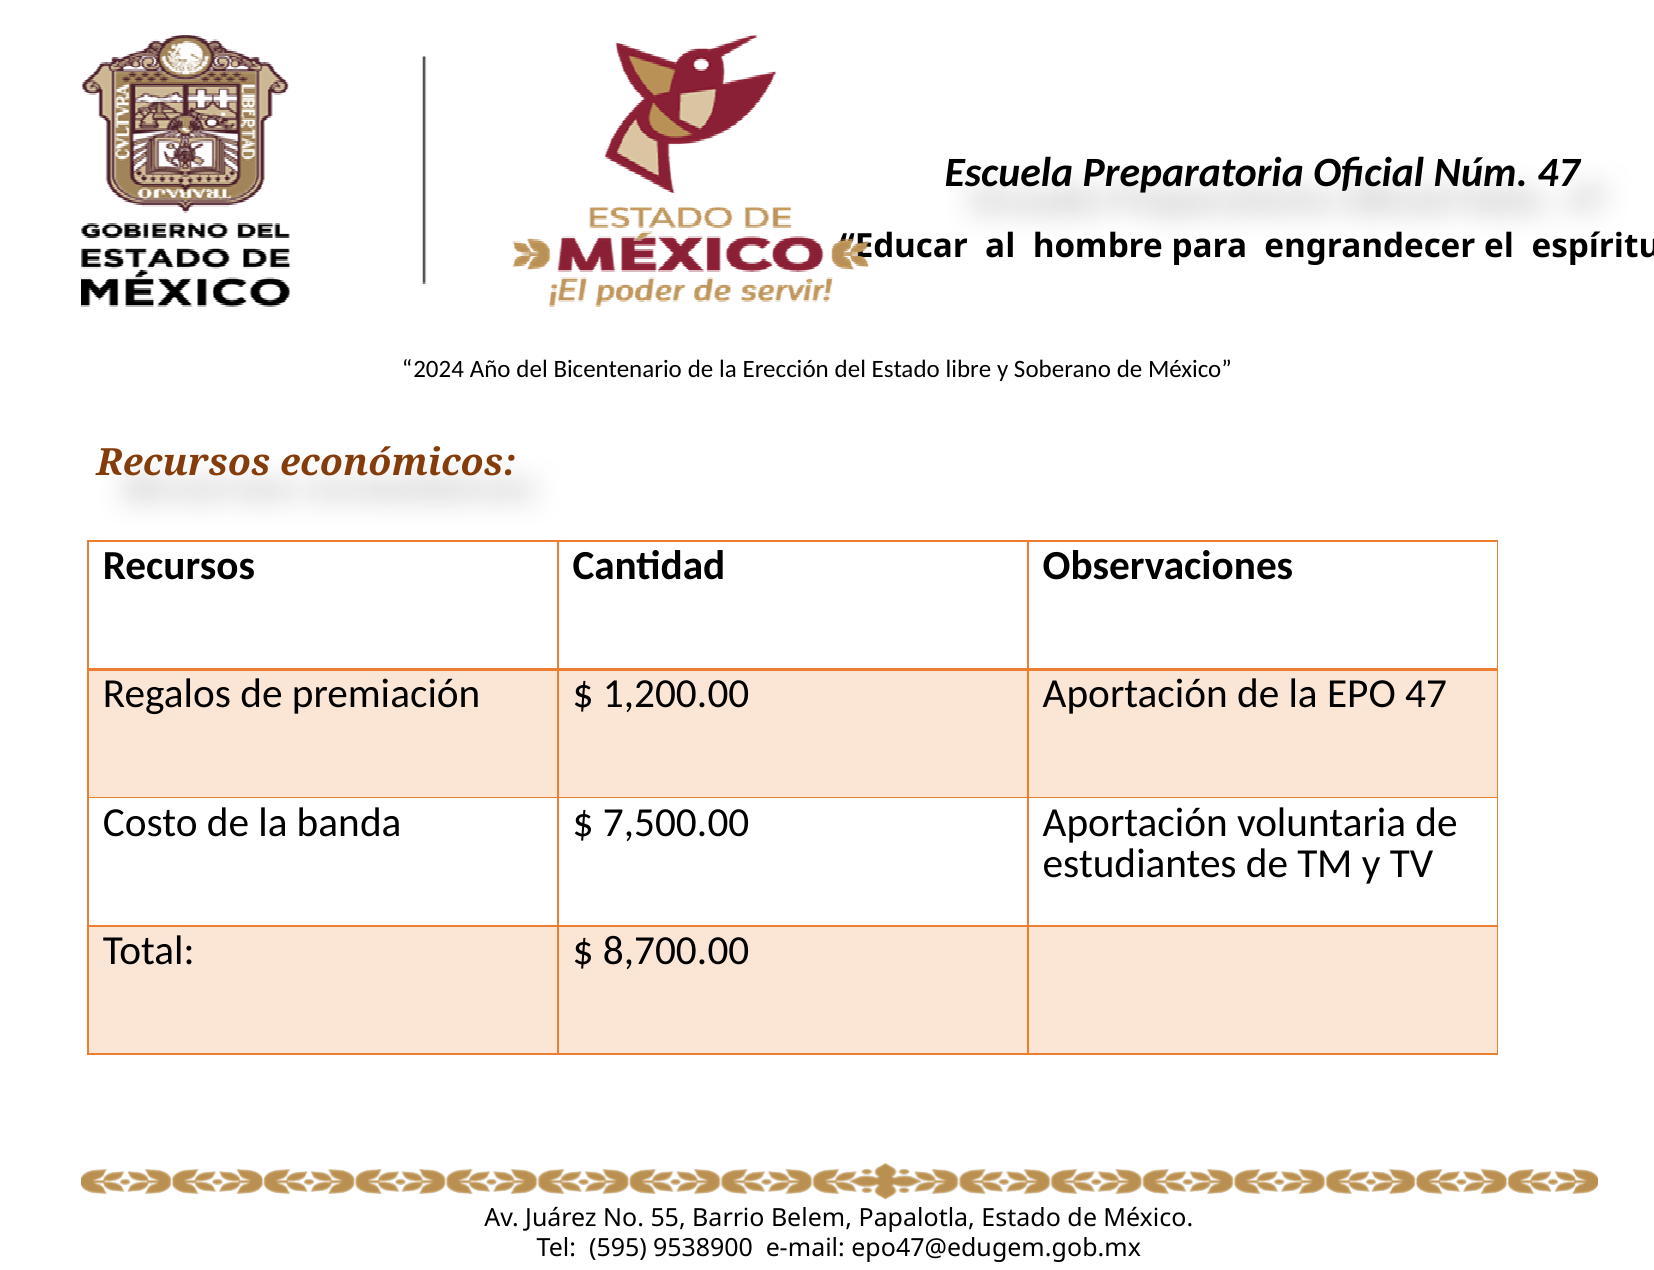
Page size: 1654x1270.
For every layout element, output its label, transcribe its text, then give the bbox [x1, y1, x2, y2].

text_box “2024 Año del Bicentenario de la Erección del Estado libre y Soberano de México” [156, 344, 1498, 391]
table_cell Costo de la banda [89, 798, 557, 925]
table_cell Aportación voluntaria de estudiantes de TM y TV [1029, 798, 1497, 925]
table_cell Regalos de premiación [89, 671, 557, 797]
text_box “Educar al hombre para engrandecer el espíritu” [869, 248, 1654, 273]
text_box Av. Juárez No. 55, Barrio Belem, Papalotla, Estado de México. Tel: (595) 9538900 e-mail: epo47@edugem.gob.mx [1, 1193, 1654, 1269]
picture [81, 35, 869, 307]
table_header Recursos [89, 542, 557, 668]
text_box Escuela Preparatoria Oficial Núm. 47 [869, 136, 1654, 204]
table_cell Total: [89, 927, 557, 1053]
table_header Observaciones [1029, 542, 1497, 668]
table_header Cantidad [559, 542, 1027, 668]
text_box Recursos económicos: [81, 430, 1191, 541]
table_cell $ 1,200.00 [559, 671, 1027, 797]
table_cell [1029, 927, 1497, 1053]
table_cell $ 7,500.00 [559, 798, 1027, 925]
table_cell Aportación de la EPO 47 [1029, 671, 1497, 797]
picture [81, 1161, 1598, 1201]
table_cell $ 8,700.00 [559, 927, 1027, 1053]
